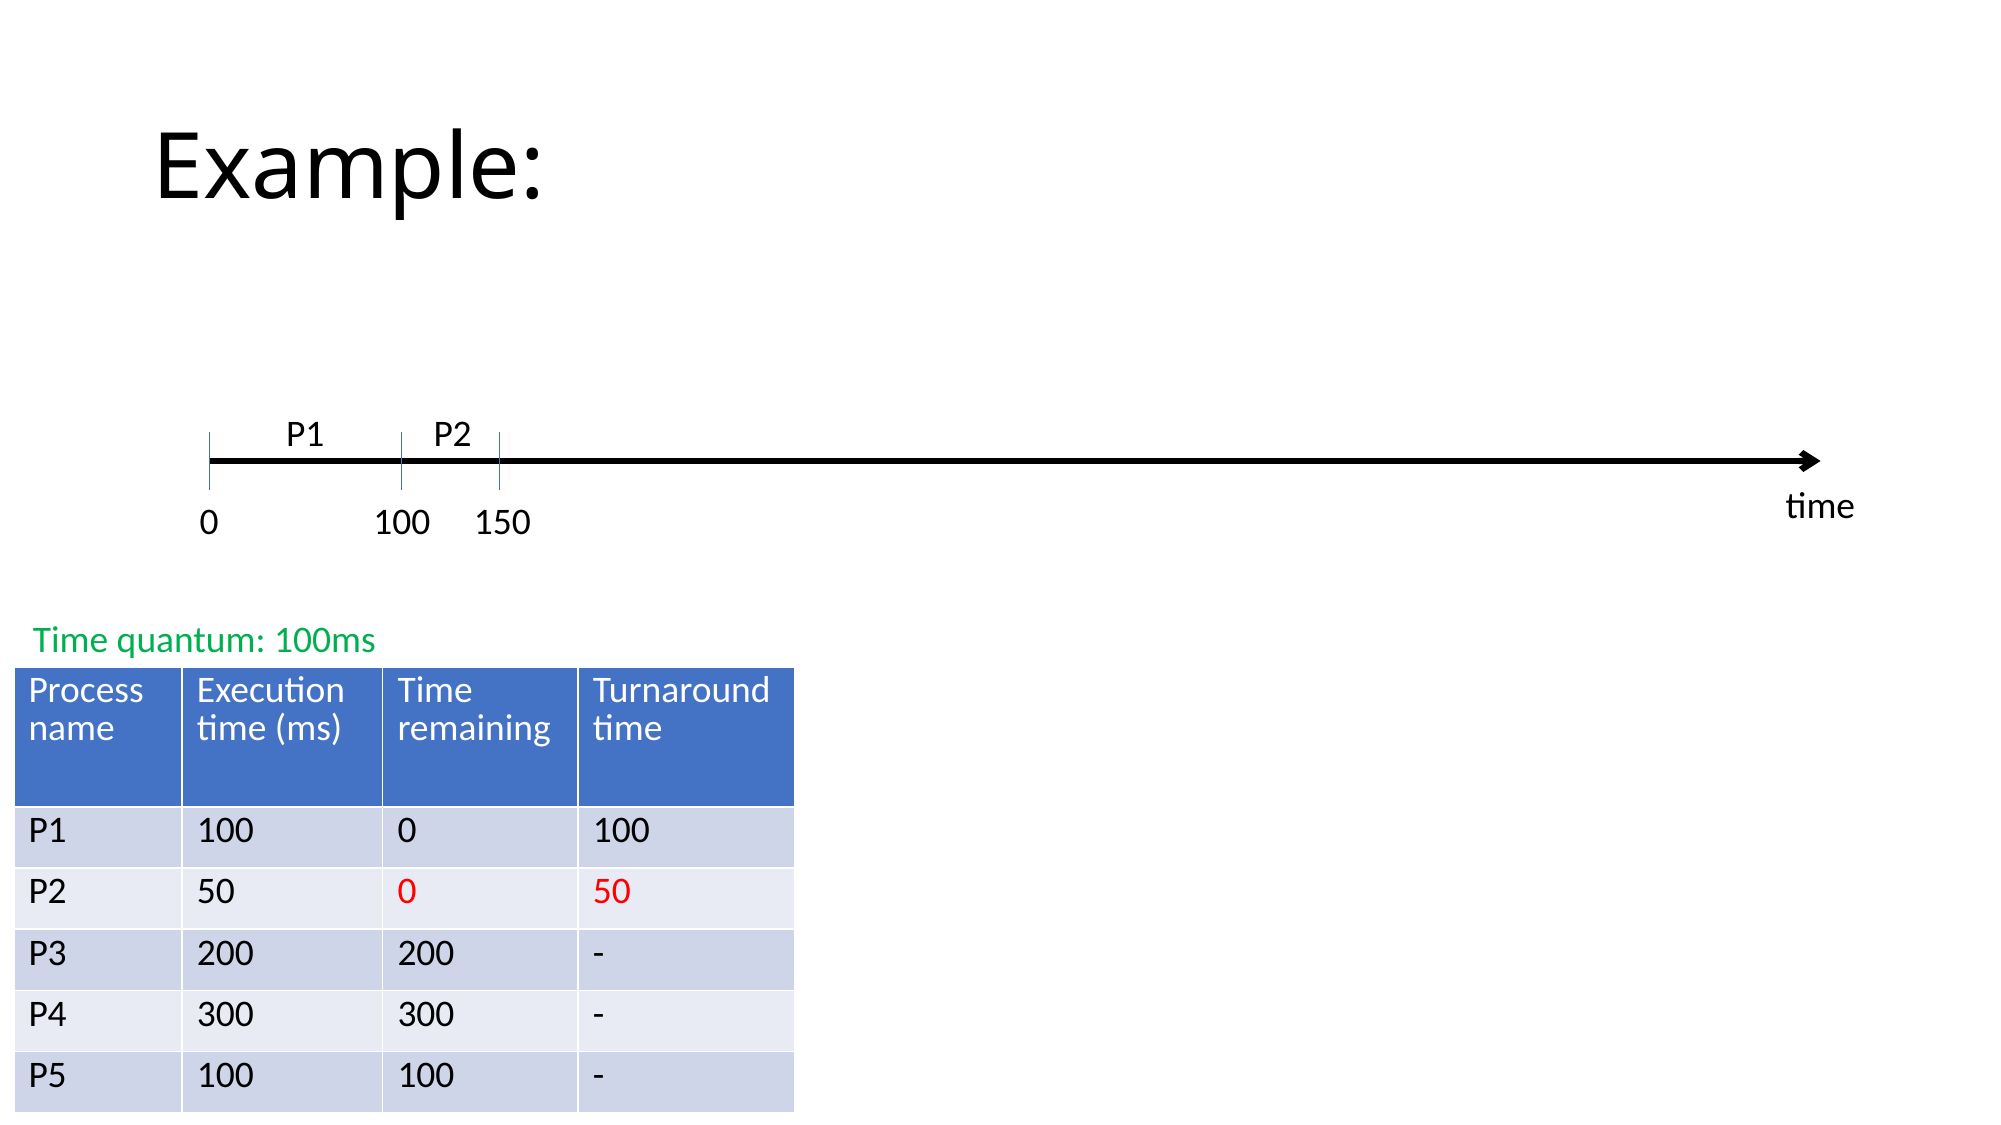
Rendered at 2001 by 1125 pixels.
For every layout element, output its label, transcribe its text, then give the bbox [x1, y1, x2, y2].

text_box time [1770, 473, 1871, 534]
table_cell 100 [383, 1052, 577, 1112]
text_box Time quantum: 100ms [18, 607, 392, 666]
table_cell 200 [383, 930, 577, 990]
title Example: [137, 59, 1863, 278]
table_cell P2 [15, 869, 181, 928]
text_box 150 [458, 489, 546, 550]
table_cell - [579, 991, 794, 1051]
text_box P1 [271, 401, 340, 460]
table_cell P5 [15, 1052, 181, 1112]
text_box P2 [418, 401, 487, 460]
table_cell P3 [15, 930, 181, 990]
table_cell 200 [183, 930, 382, 990]
table_cell 300 [383, 991, 577, 1051]
table_cell 0 [383, 808, 577, 867]
table_header Process name [15, 668, 181, 806]
text_box 0 [184, 489, 234, 550]
table_header Time remaining [383, 668, 577, 806]
table_cell P4 [15, 991, 181, 1051]
table_cell - [579, 930, 794, 990]
table_cell 50 [579, 869, 794, 928]
text_box 100 [358, 489, 446, 550]
table_cell 300 [183, 991, 382, 1051]
table_cell 100 [579, 808, 794, 867]
table_cell 0 [383, 869, 577, 928]
table_cell - [579, 1052, 794, 1112]
table_cell 100 [183, 1052, 382, 1112]
table_header Turnaround time [579, 668, 794, 806]
table_cell 50 [183, 869, 382, 928]
table_header Execution time (ms) [183, 668, 382, 806]
table_cell P1 [15, 808, 181, 867]
table_cell 100 [183, 808, 382, 867]
